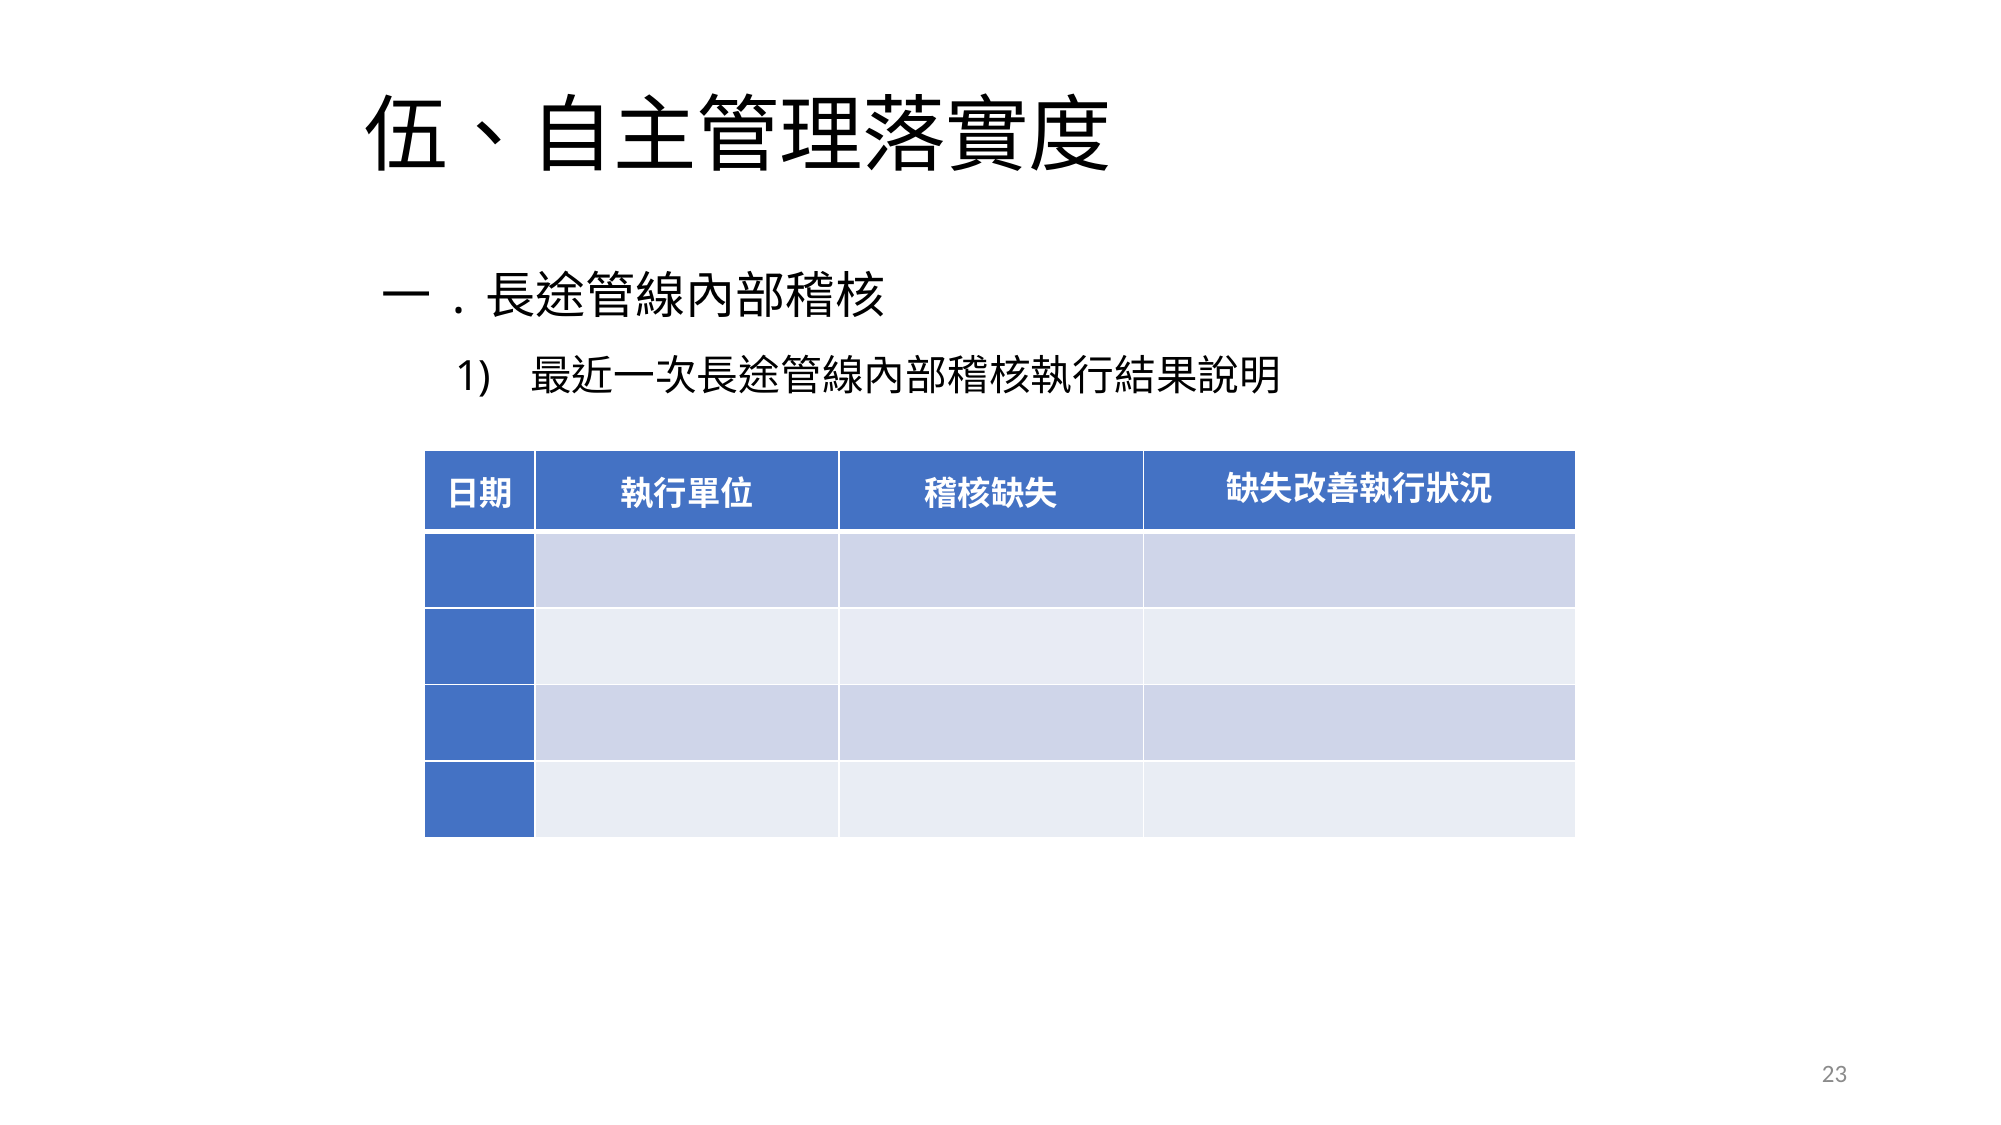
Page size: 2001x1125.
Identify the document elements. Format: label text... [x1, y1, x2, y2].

table_cell [425, 609, 534, 684]
title 伍、自主管理落實度 [362, 43, 1507, 232]
slide_number 23 [1412, 1042, 1863, 1103]
table_cell [425, 762, 534, 837]
table_header 稽核缺失 [840, 451, 1143, 529]
table_cell [536, 685, 838, 760]
table_cell [840, 762, 1143, 837]
text_box 一.長途管線內部稽核 最近一次長途管線內部稽核執行結果說明 [366, 226, 1604, 407]
table_cell [840, 609, 1143, 684]
table_cell [1144, 685, 1575, 760]
table_header 執行單位 [536, 451, 838, 529]
table_cell [1144, 609, 1575, 684]
table_cell [536, 762, 838, 837]
table_cell [1144, 762, 1575, 837]
table_cell [536, 534, 838, 607]
table_cell [840, 685, 1143, 760]
table_cell [425, 534, 534, 607]
table_cell [1144, 534, 1575, 607]
table_header 缺失改善執行狀況 [1144, 451, 1575, 529]
table_cell [536, 609, 838, 684]
table_header 日期 [425, 451, 534, 529]
table_cell [840, 534, 1143, 607]
table_cell [425, 685, 534, 760]
